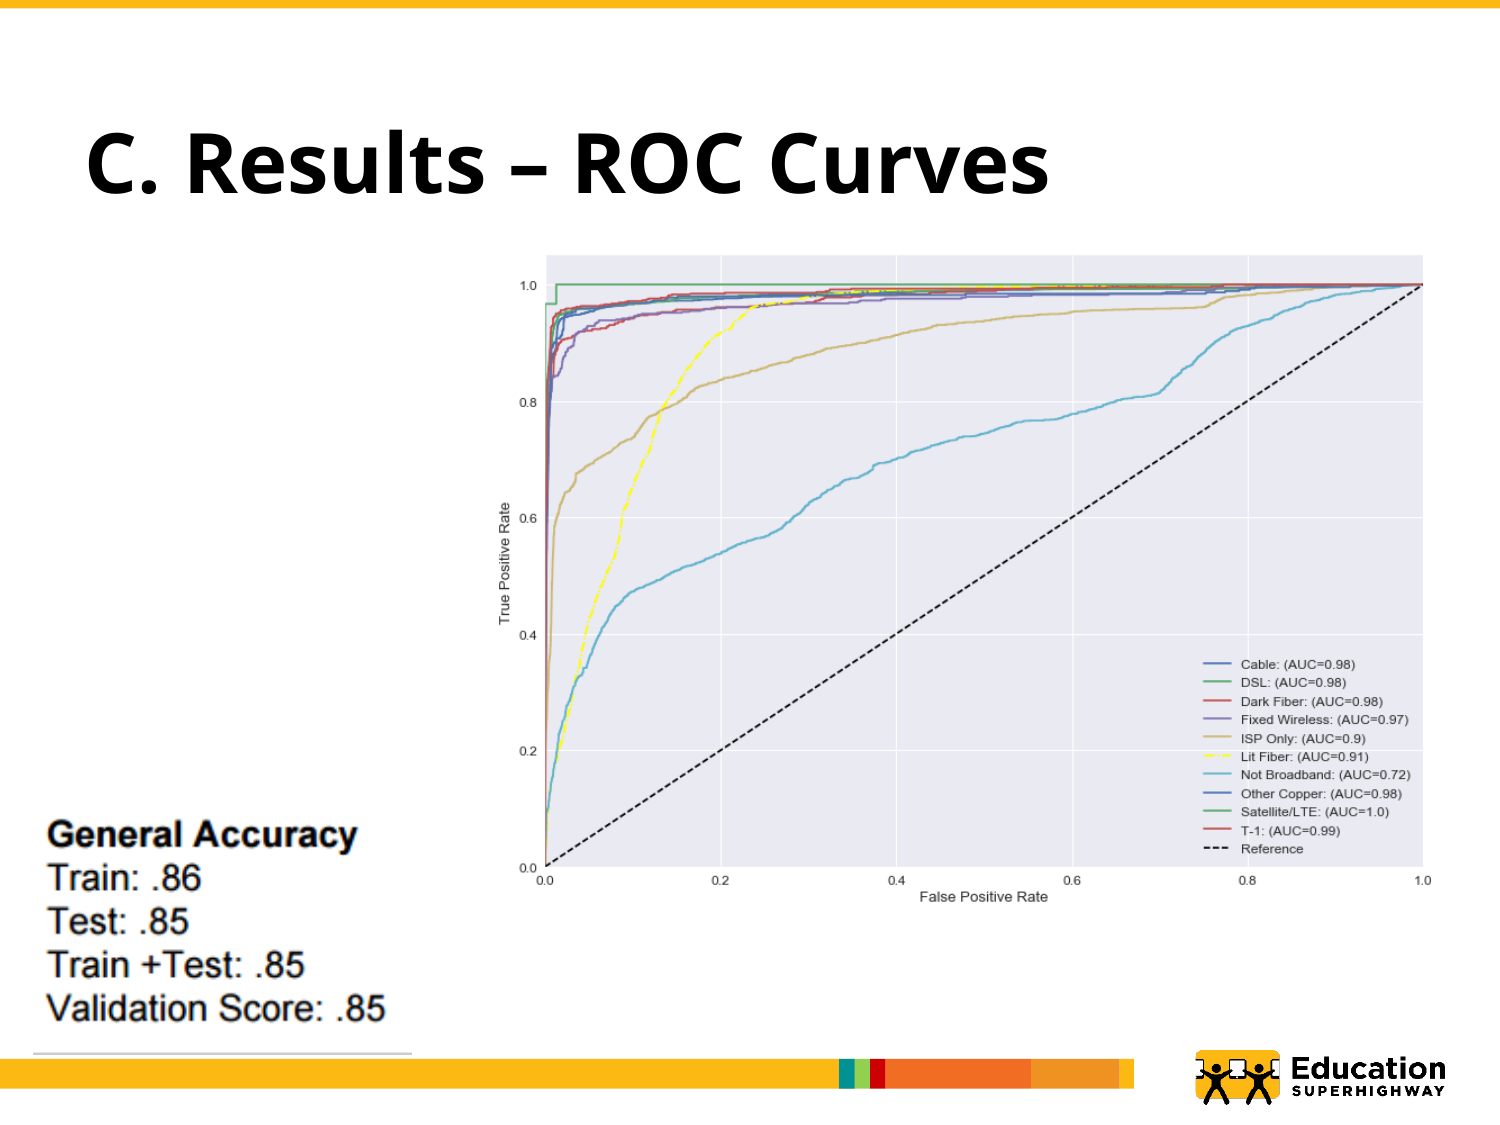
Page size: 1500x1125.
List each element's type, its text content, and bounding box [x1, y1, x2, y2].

picture [33, 788, 412, 1055]
picture [1177, 1030, 1466, 1125]
picture [434, 199, 1468, 922]
text_box [614, 0, 1500, 1003]
text_box C. Results – ROC Curves [69, 103, 1435, 218]
